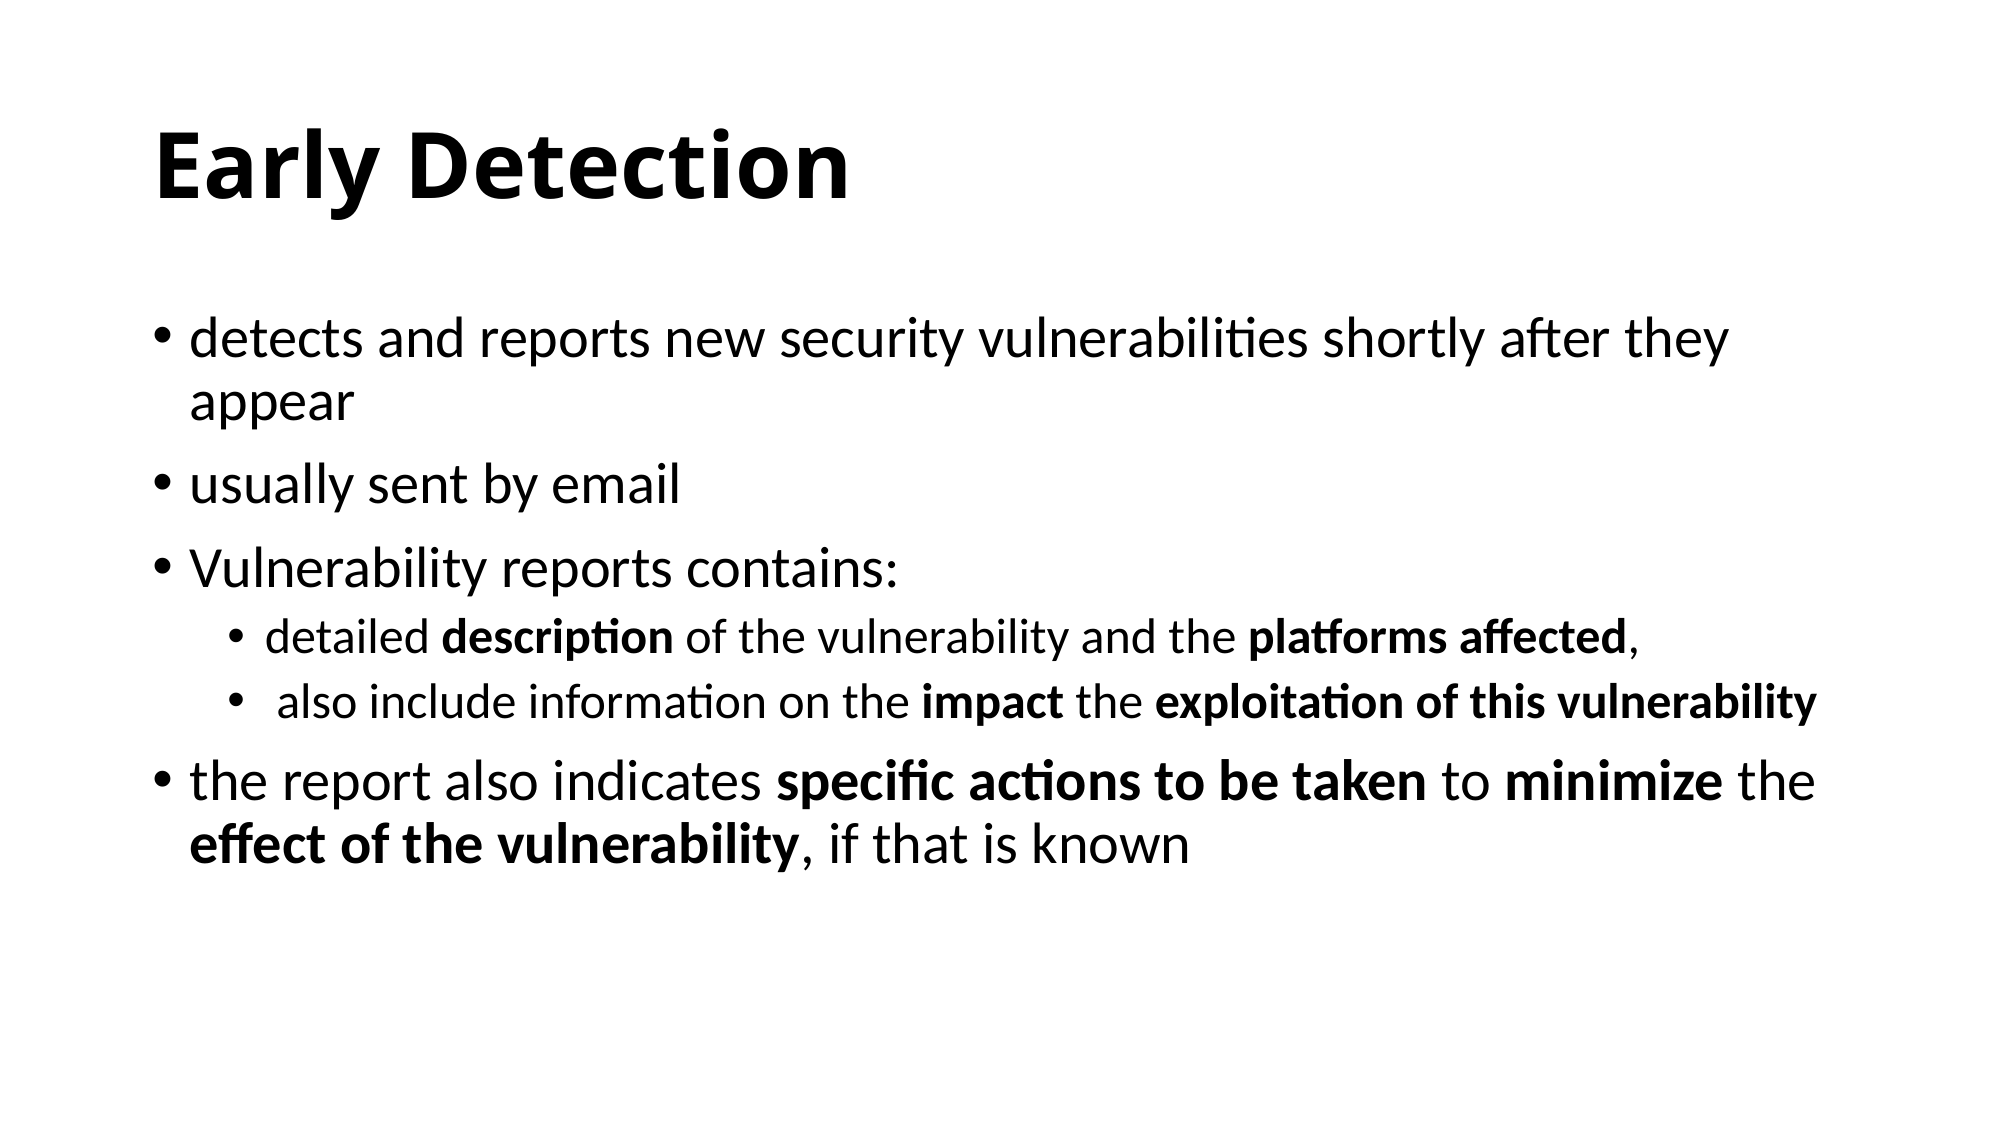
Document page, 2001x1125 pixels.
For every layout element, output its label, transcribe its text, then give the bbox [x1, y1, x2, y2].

list detects and reports new security vulnerabilities shortly after they appear usually sent by email Vulnerability reports contains: detailed description of the vulnerability and the platforms affected, also include information on the impact the exploitation of this vulnerability the report also indicates specific actions to be taken to minimize the effect of the vulnerability, if that is known [137, 299, 1863, 1014]
title Early Detection [137, 59, 1863, 278]
